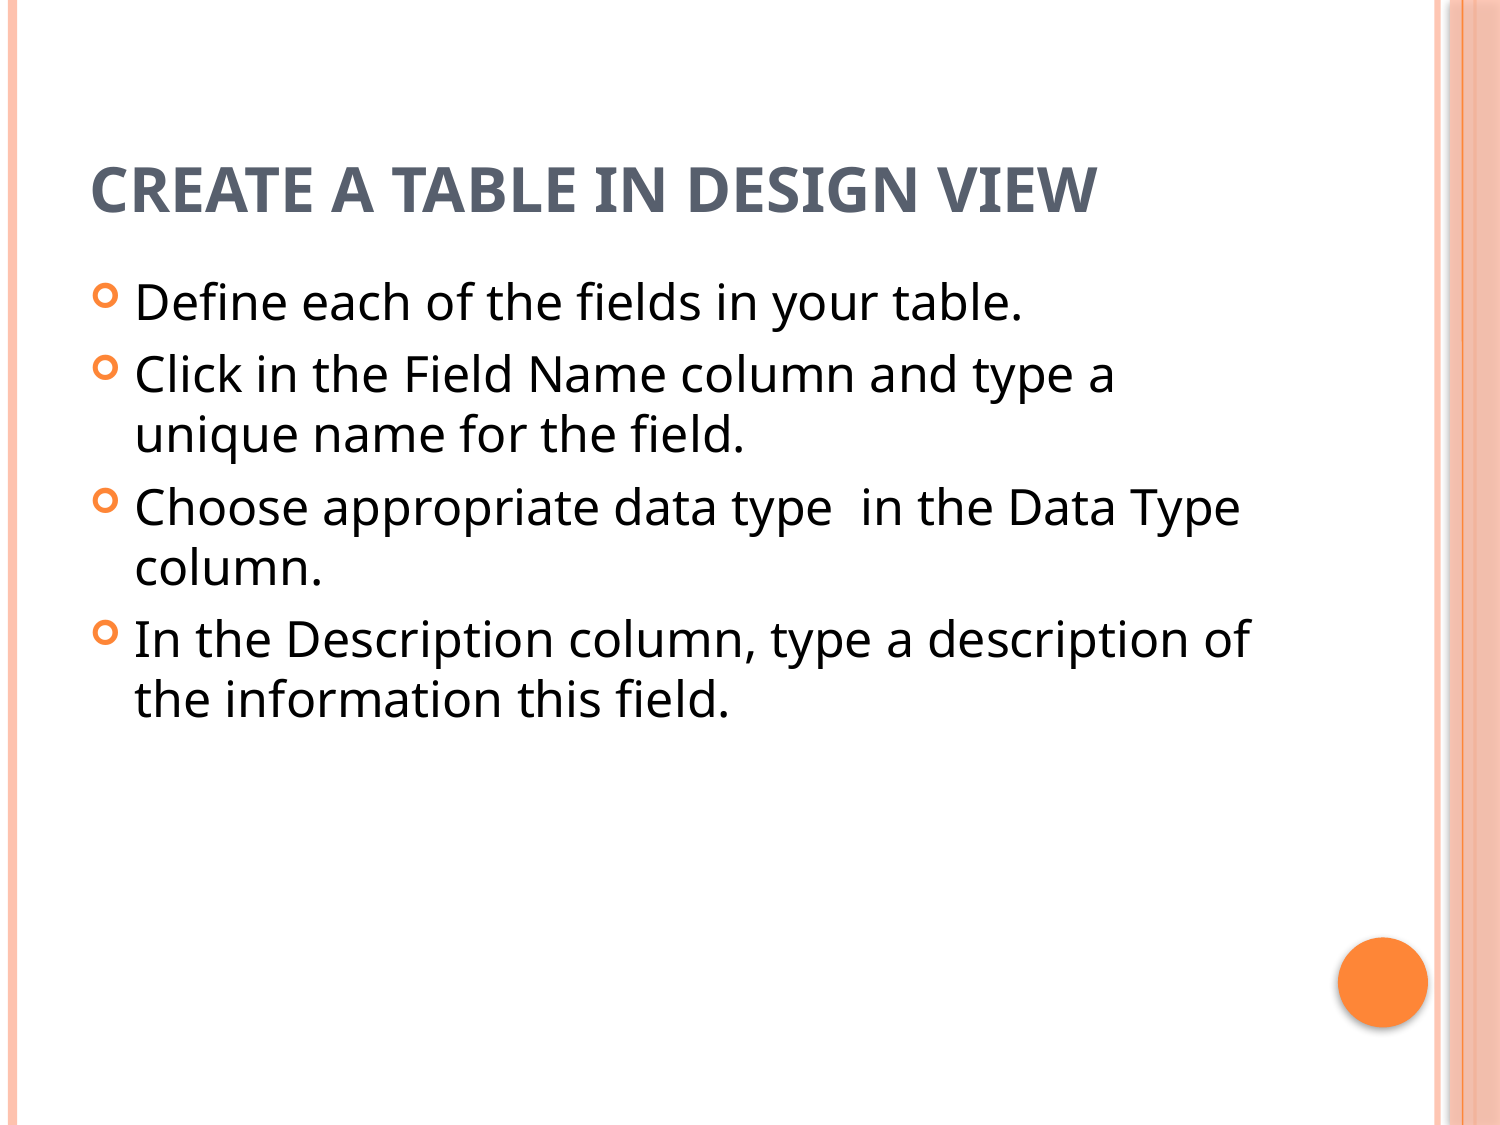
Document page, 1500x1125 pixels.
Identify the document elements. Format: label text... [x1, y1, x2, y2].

list Define each of the fields in your table. Click in the Field Name column and type a unique name for the field. Choose appropriate data type in the Data Type column. In the Description column, type a description of the information this field. [75, 262, 1300, 1062]
title Create A Table in Design View [75, 45, 1300, 233]
